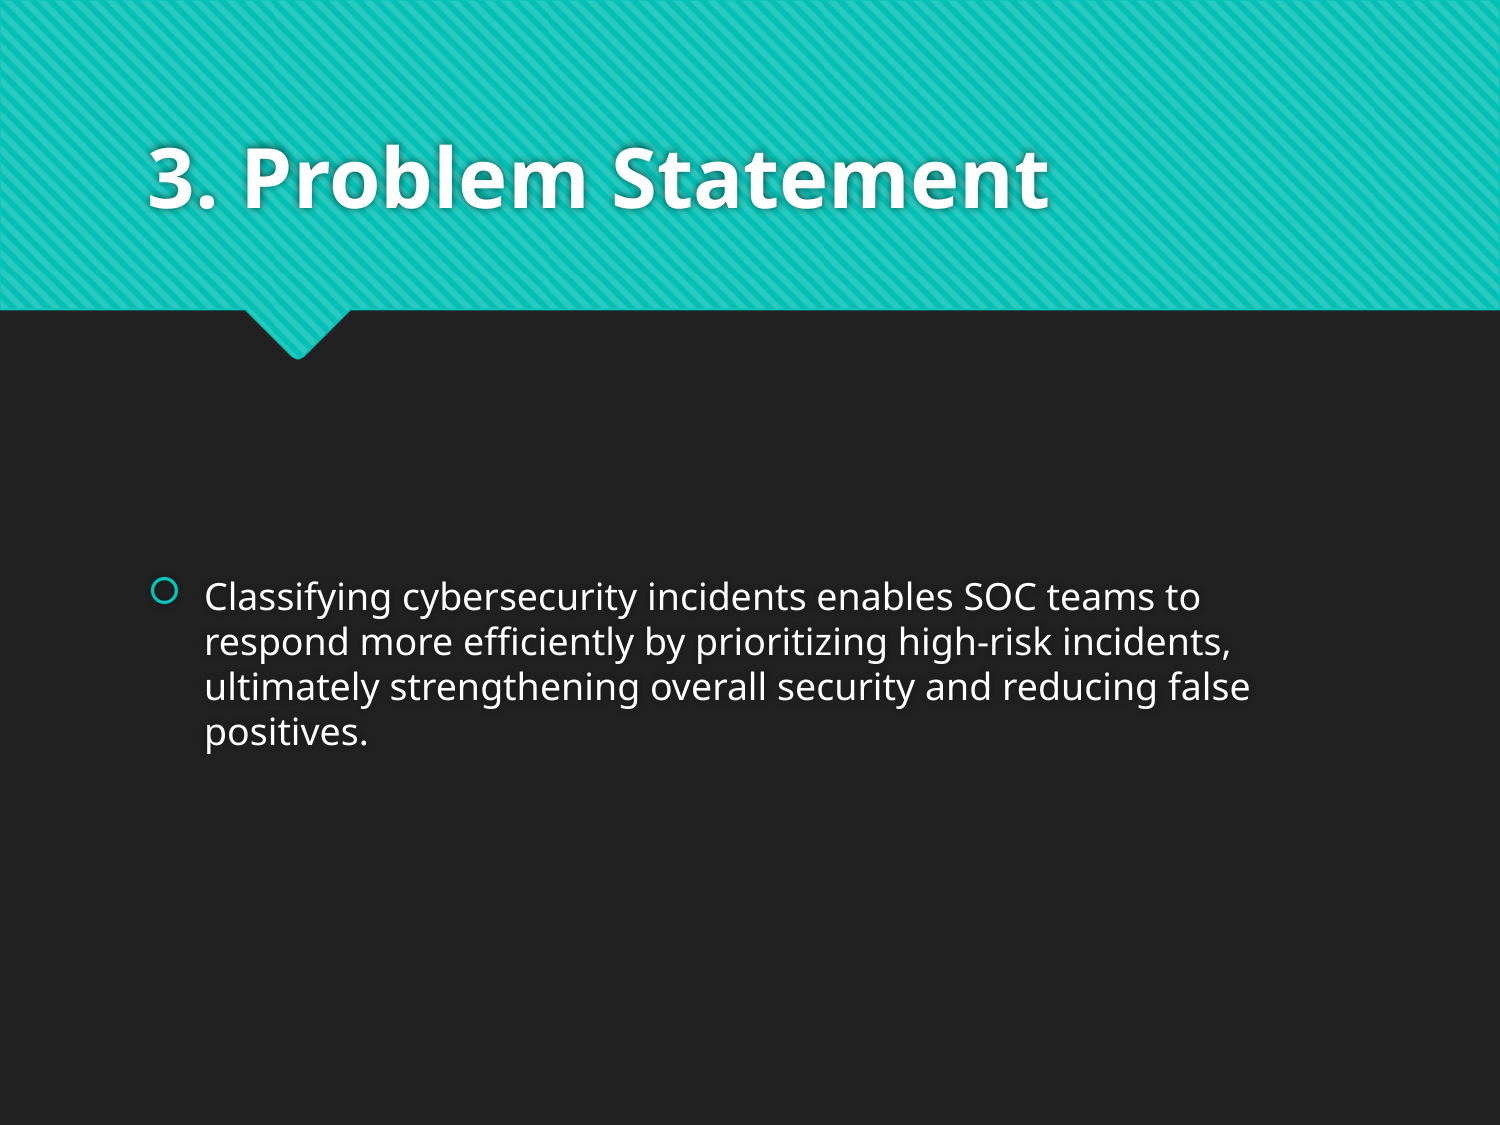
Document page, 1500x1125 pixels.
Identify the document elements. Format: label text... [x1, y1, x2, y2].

list Classifying cybersecurity incidents enables SOC teams to respond more efficiently by prioritizing high-risk incidents, ultimately strengthening overall security and reducing false positives. [132, 364, 1368, 962]
title 3. Problem Statement [132, 73, 1368, 233]
